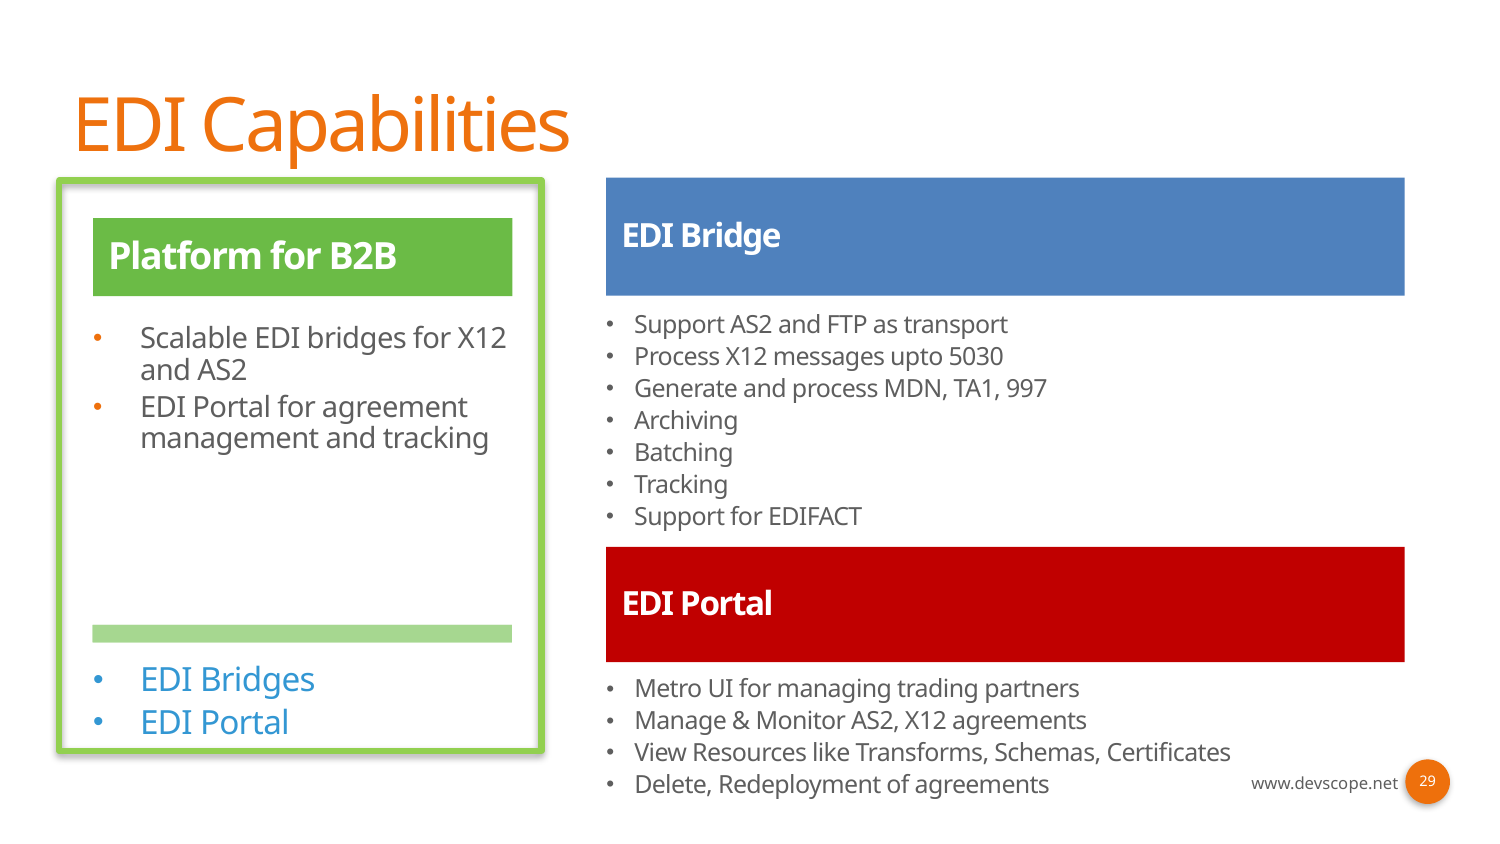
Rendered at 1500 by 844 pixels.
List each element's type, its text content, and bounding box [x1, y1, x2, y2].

text_box [59, 180, 542, 751]
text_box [605, 546, 1500, 805]
text_box [92, 624, 512, 643]
text_box Scalable EDI bridges for X12 and AS2 EDI Portal for agreement management and tracking [93, 323, 513, 456]
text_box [605, 177, 1500, 546]
title EDI Capabilities [71, 24, 1444, 168]
